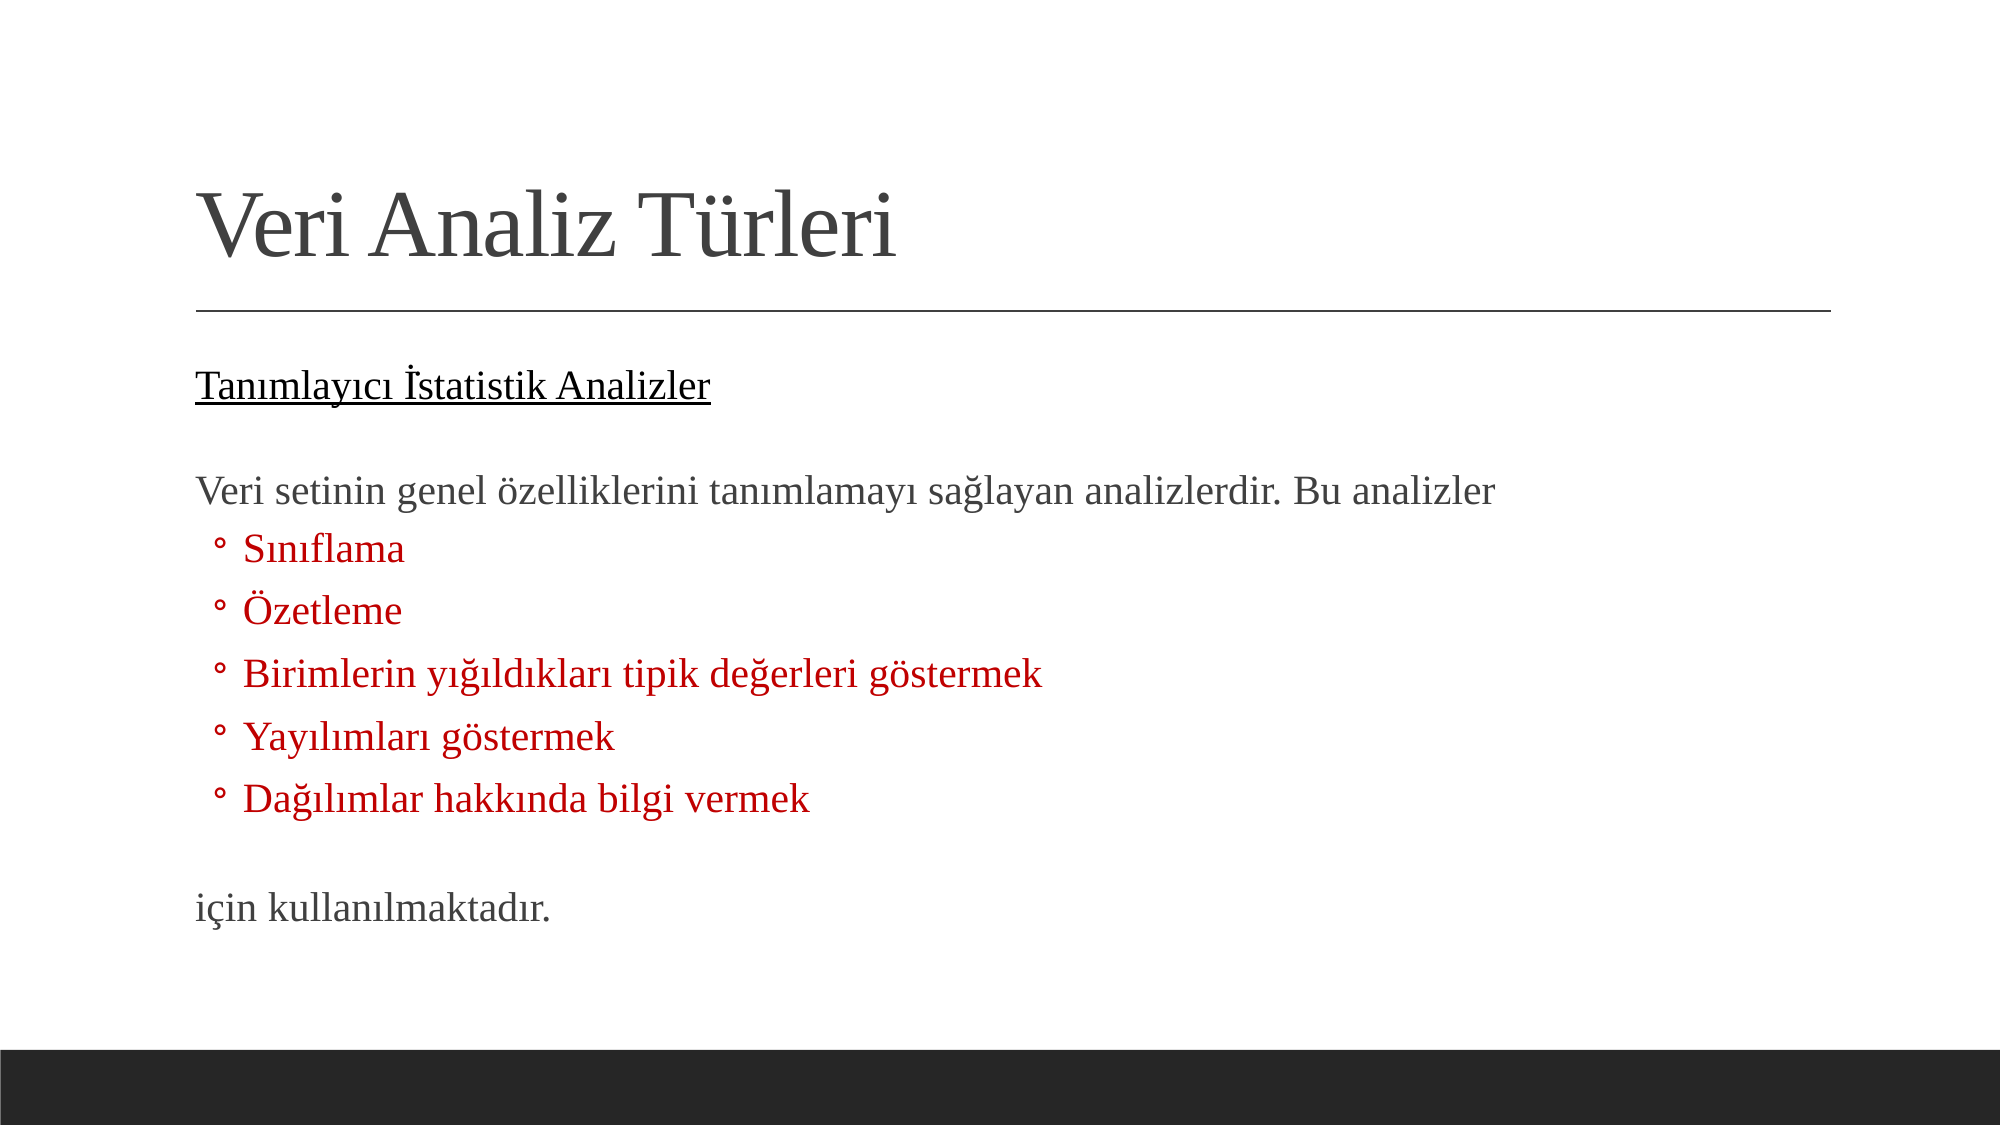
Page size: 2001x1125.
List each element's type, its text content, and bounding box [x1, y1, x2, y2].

list Tanımlayıcı İ̇statistik Analizler Veri setinin genel özelliklerini tanımlamayı sağlayan analizlerdir. Bu analizler Sınıflama Özetleme Birimlerin yığıldıkları tipik değerleri göstermek Yayılımları göstermek Dağılımlar hakkında bilgi vermek için kullanılmaktadır. [180, 345, 1830, 963]
title Veri Analiz Türleri [180, 47, 1830, 285]
